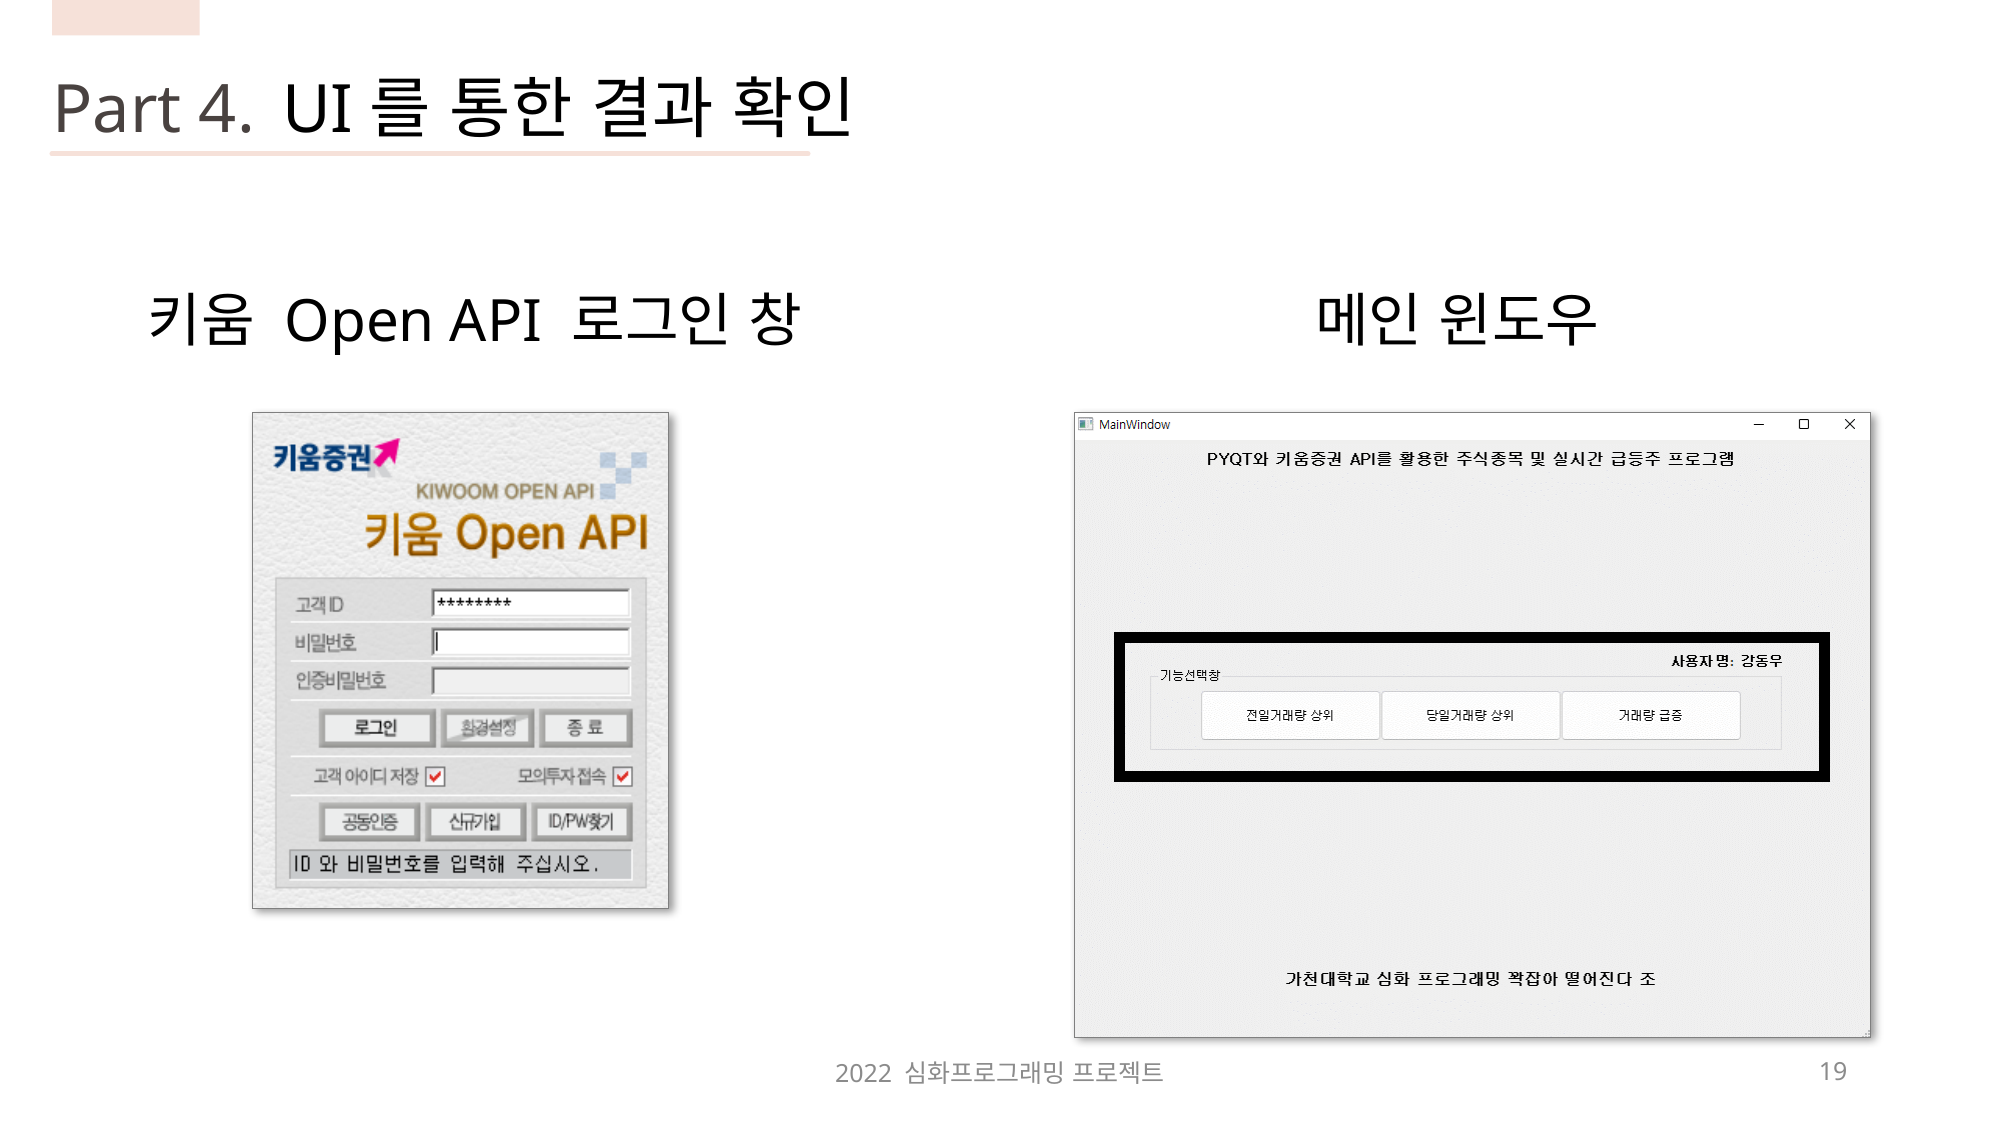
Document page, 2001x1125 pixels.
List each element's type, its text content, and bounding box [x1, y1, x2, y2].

footer 2022 심화프로그래밍 프로젝트 [662, 1042, 1338, 1103]
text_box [1074, 275, 1871, 1037]
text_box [40, 57, 889, 154]
slide_number 19 [1412, 1042, 1863, 1103]
text_box [51, 0, 201, 36]
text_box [157, 275, 792, 909]
